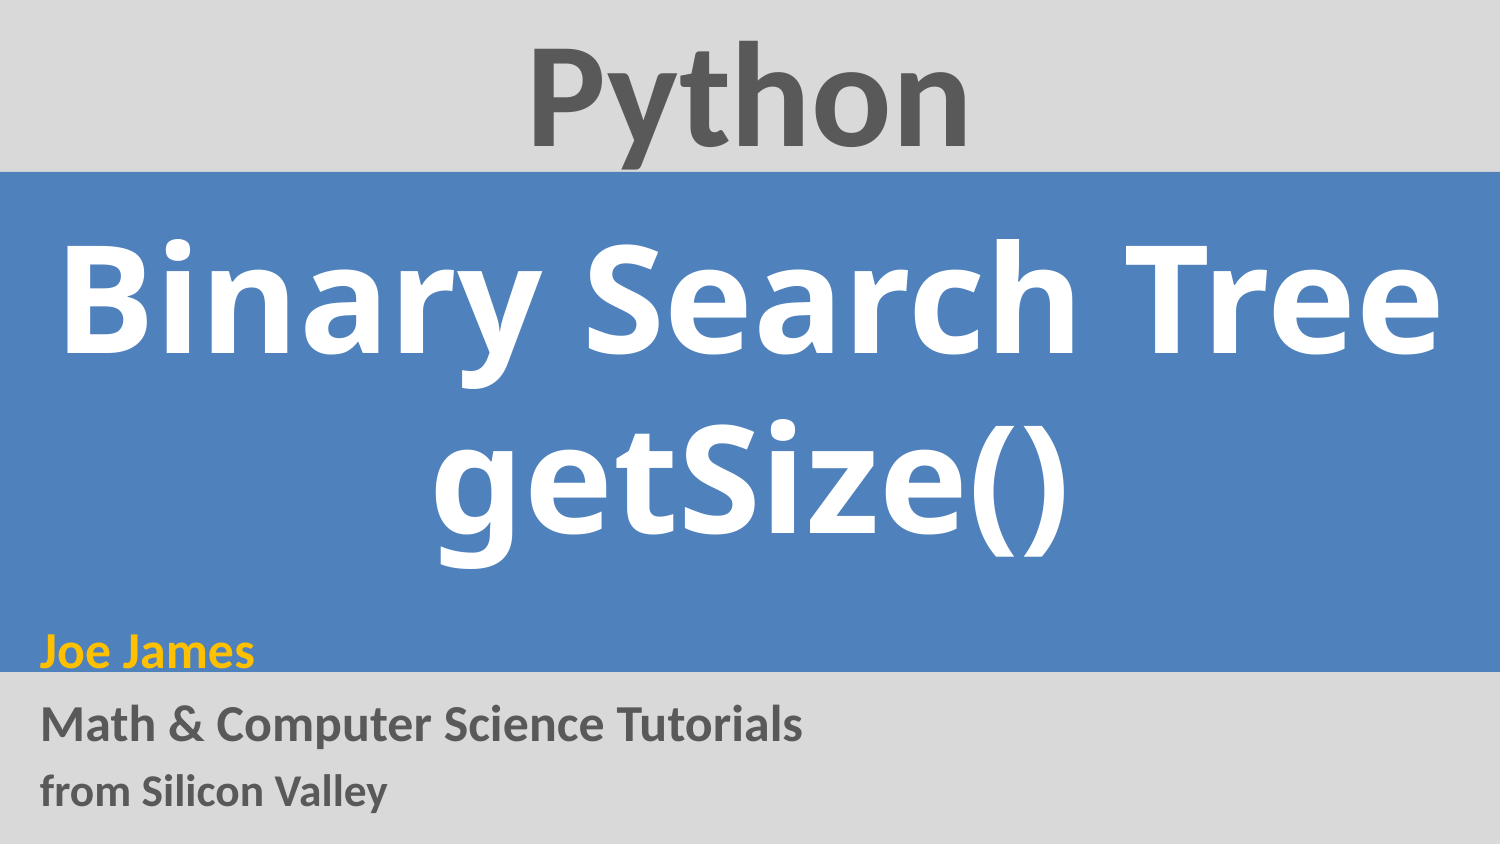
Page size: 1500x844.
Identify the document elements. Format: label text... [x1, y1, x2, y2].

text_box [0, 170, 1500, 674]
subtitle Joe James Math & Computer Science Tutorials from Silicon Valley [24, 609, 1075, 825]
text_box Python [37, 1, 1463, 172]
title Binary Search Tree getSize() [24, 182, 1475, 585]
